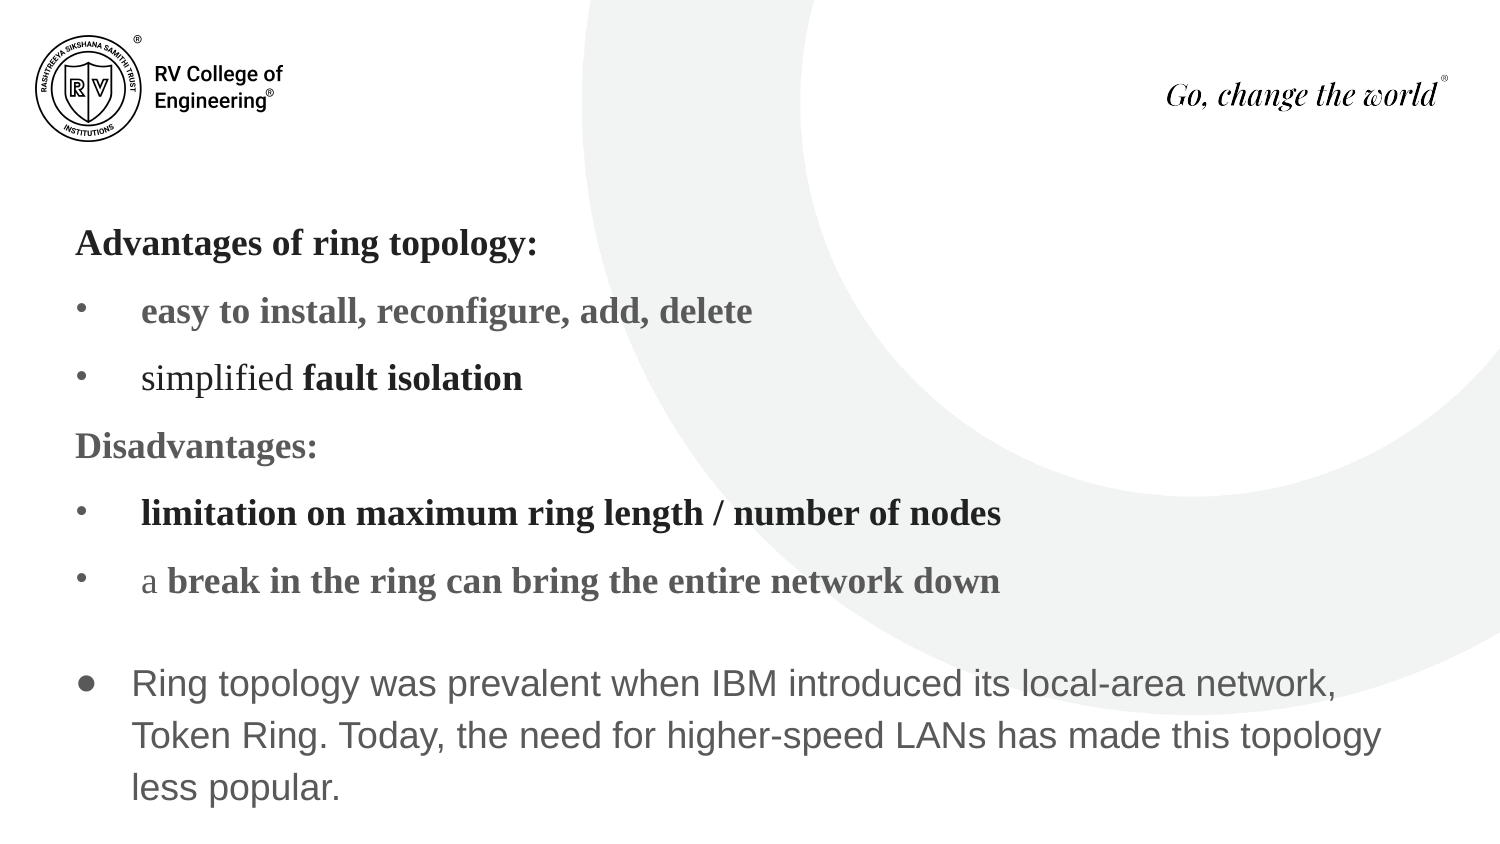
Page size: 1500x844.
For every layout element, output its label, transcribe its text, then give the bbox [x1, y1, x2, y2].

picture [0, 0, 1500, 844]
list Advantages of ring topology: easy to install, reconfigure, add, delete simplified fault isolation Disadvantages: limitation on maximum ring length / number of nodes a break in the ring can bring the entire network down Ring topology was prevalent when IBM introduced its local-area network, Token Ring. Today, the need for higher-speed LANs has made this topology less popular. [41, 180, 1440, 844]
